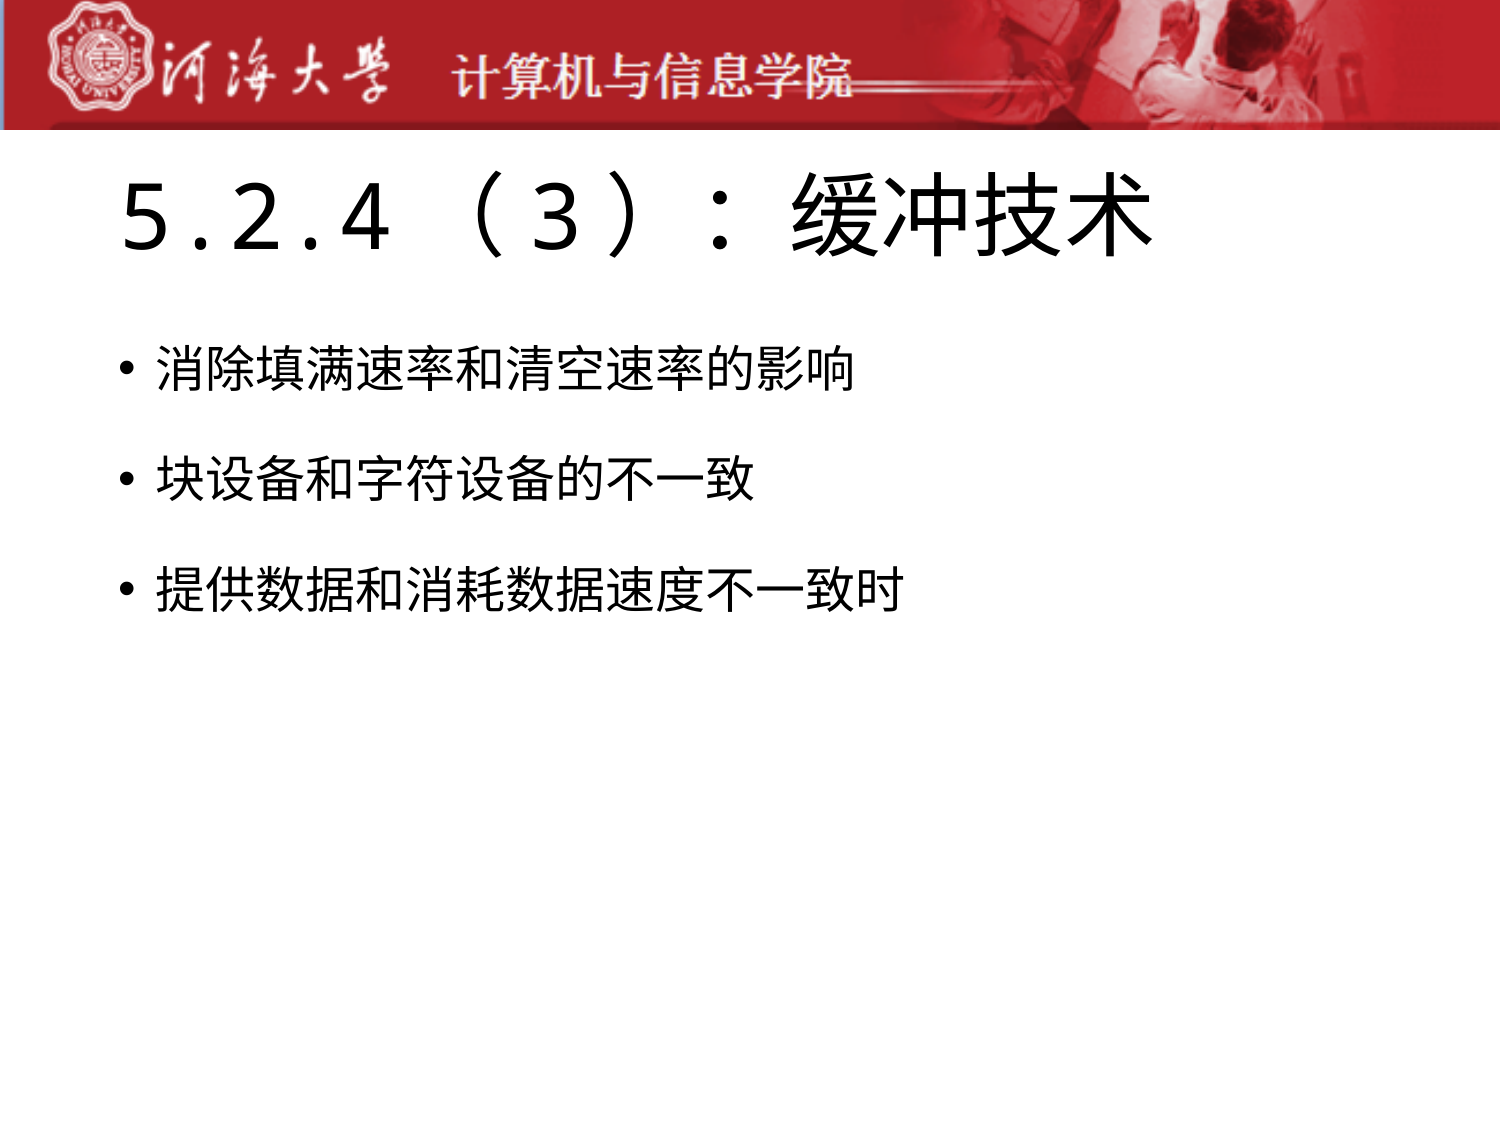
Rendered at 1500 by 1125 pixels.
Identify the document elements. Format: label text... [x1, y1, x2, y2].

picture [0, 0, 1500, 130]
title 5.2.4（3）：缓冲技术 [103, 59, 1397, 278]
list 消除填满速率和清空速率的影响 块设备和字符设备的不一致 提供数据和消耗数据速度不一致时 [103, 299, 1397, 1014]
